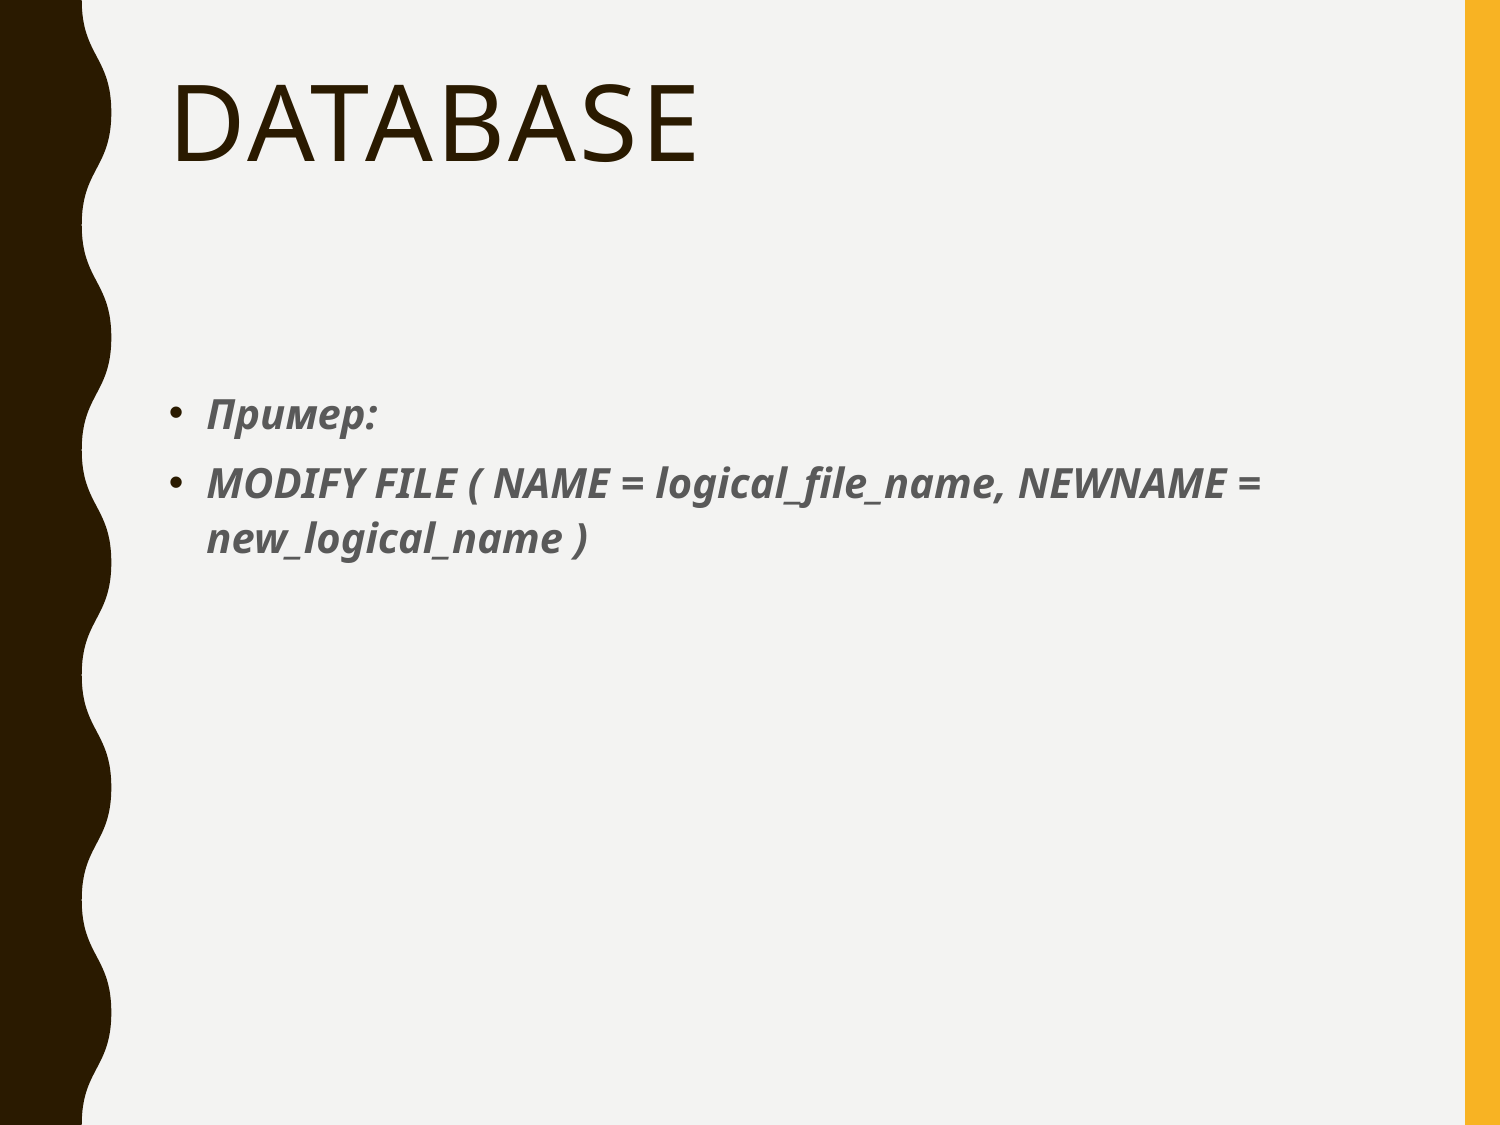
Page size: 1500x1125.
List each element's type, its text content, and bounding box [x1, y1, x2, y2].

title DATABASE [154, 62, 1407, 308]
list Пример: MODIFY FILE ( NAME = logical_file_name, NEWNAME = new_logical_name ) [154, 375, 1407, 965]
